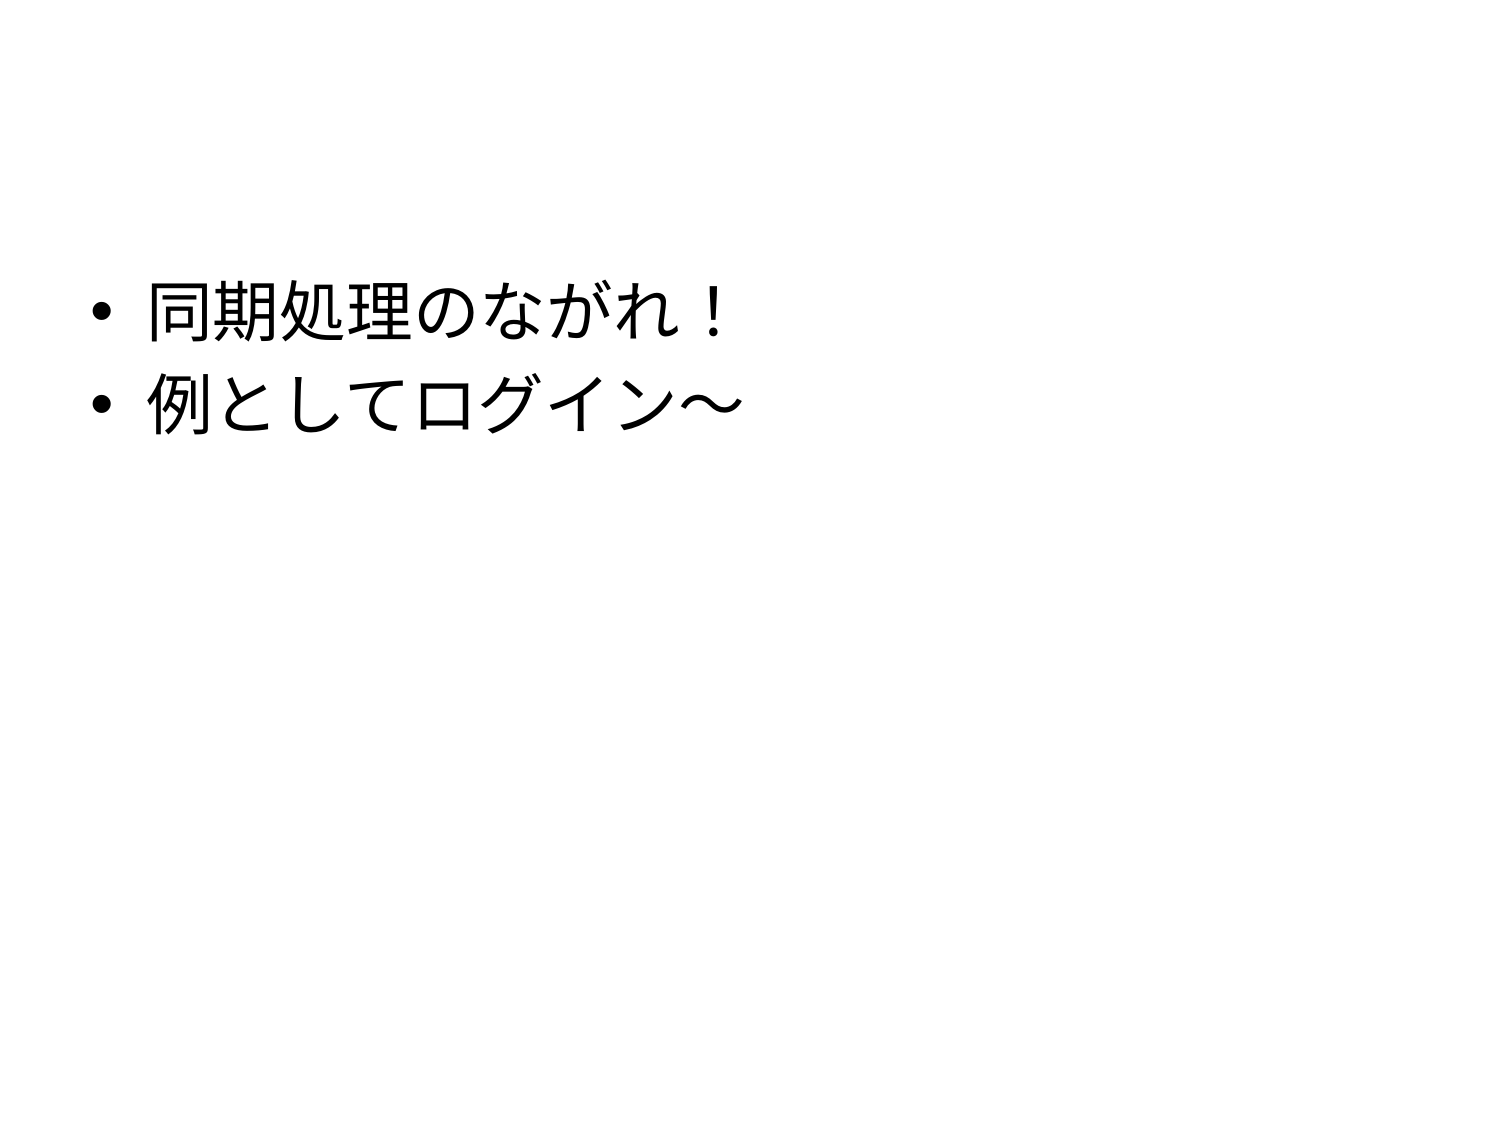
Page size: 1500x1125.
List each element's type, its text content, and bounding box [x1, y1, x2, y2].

list 同期処理のながれ！ 例としてログイン～ [75, 262, 1425, 1005]
